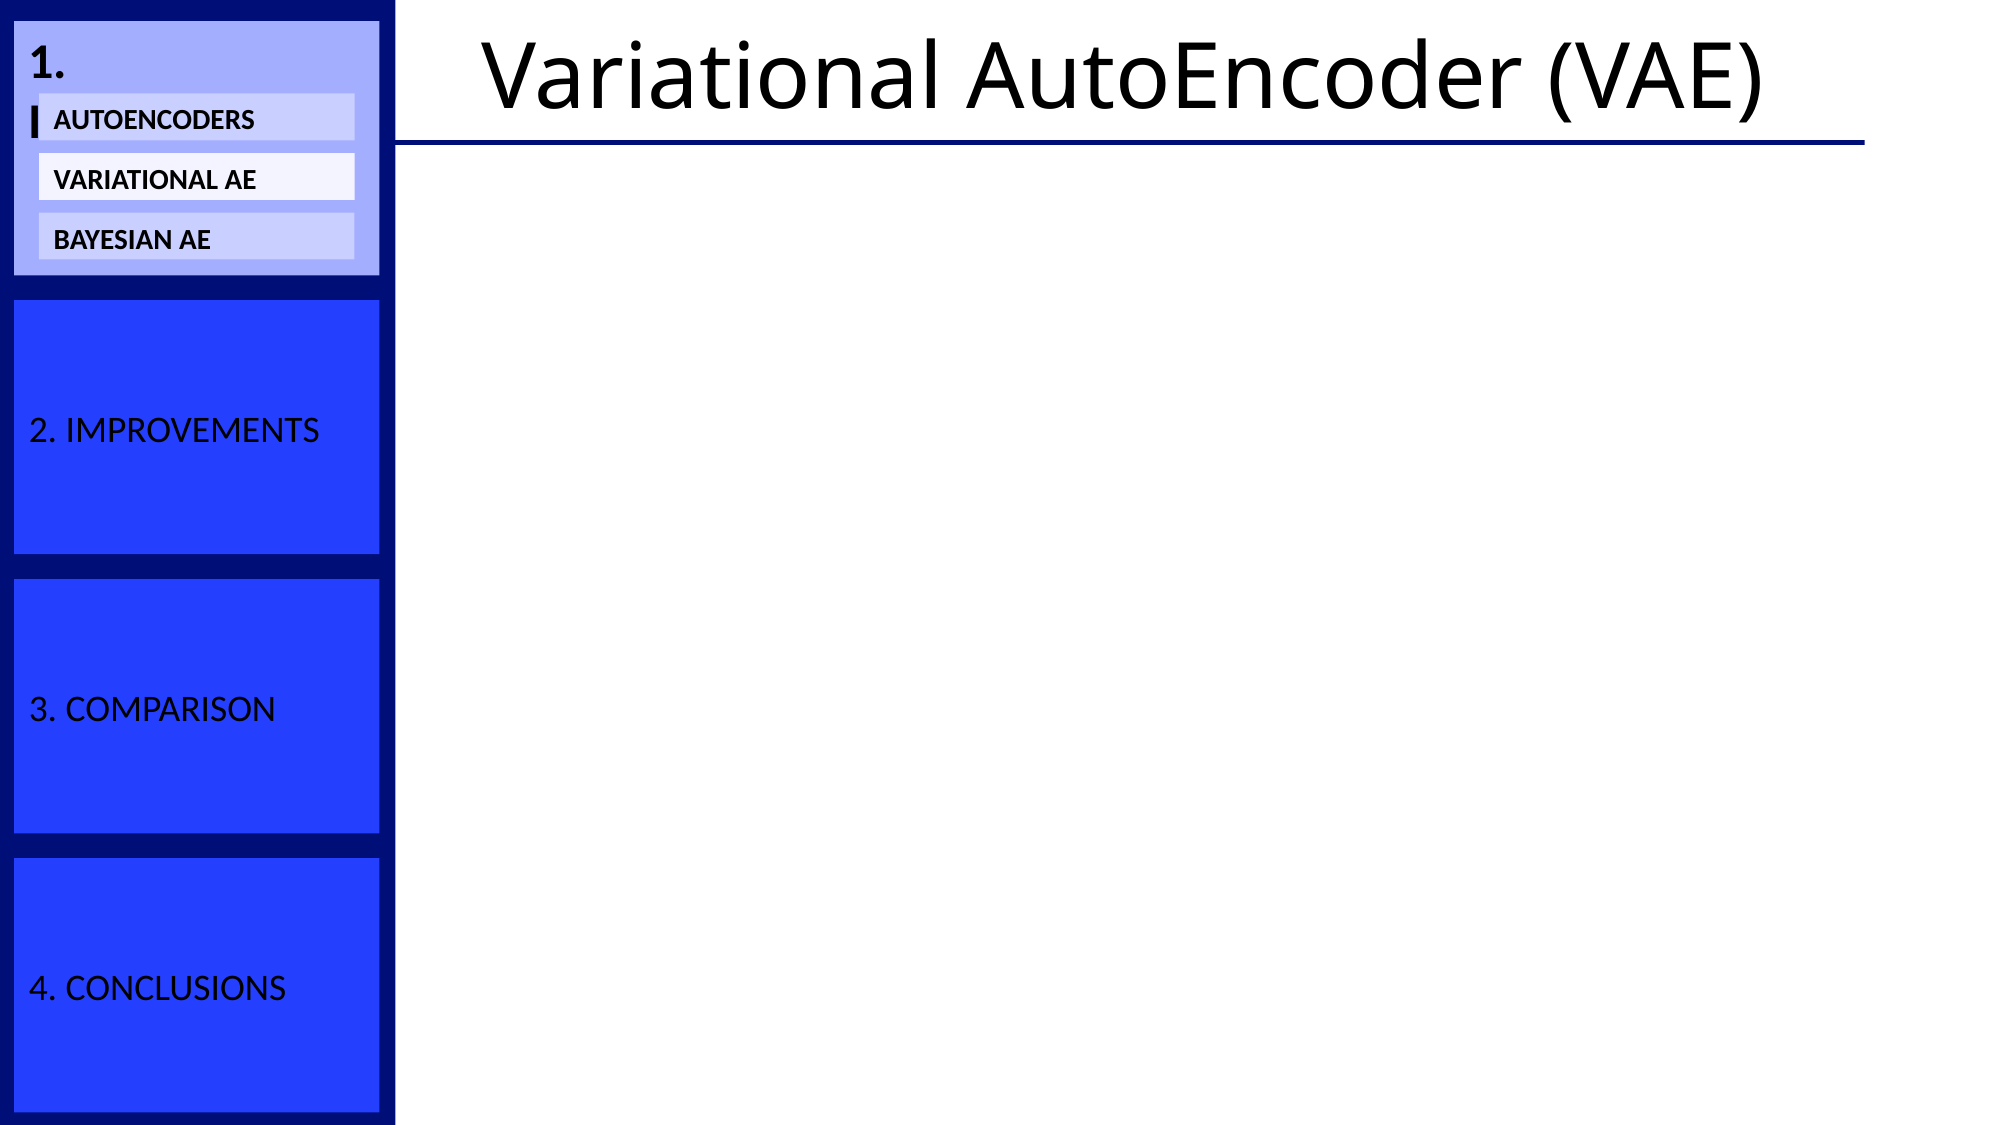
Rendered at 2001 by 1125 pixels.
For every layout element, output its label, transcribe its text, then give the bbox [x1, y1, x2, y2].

text_box Variational AE [38, 152, 356, 201]
text_box 4. Conclusions [13, 857, 380, 1113]
text_box Bayesian AE [38, 212, 355, 261]
text_box 1. Introduction [13, 20, 380, 276]
text_box 2. Improvements [13, 299, 380, 555]
text_box 3. Comparison [13, 578, 380, 834]
text_box AutoEncoders [38, 92, 356, 141]
title Variational AutoEncoder (VAE) [466, 0, 1814, 159]
